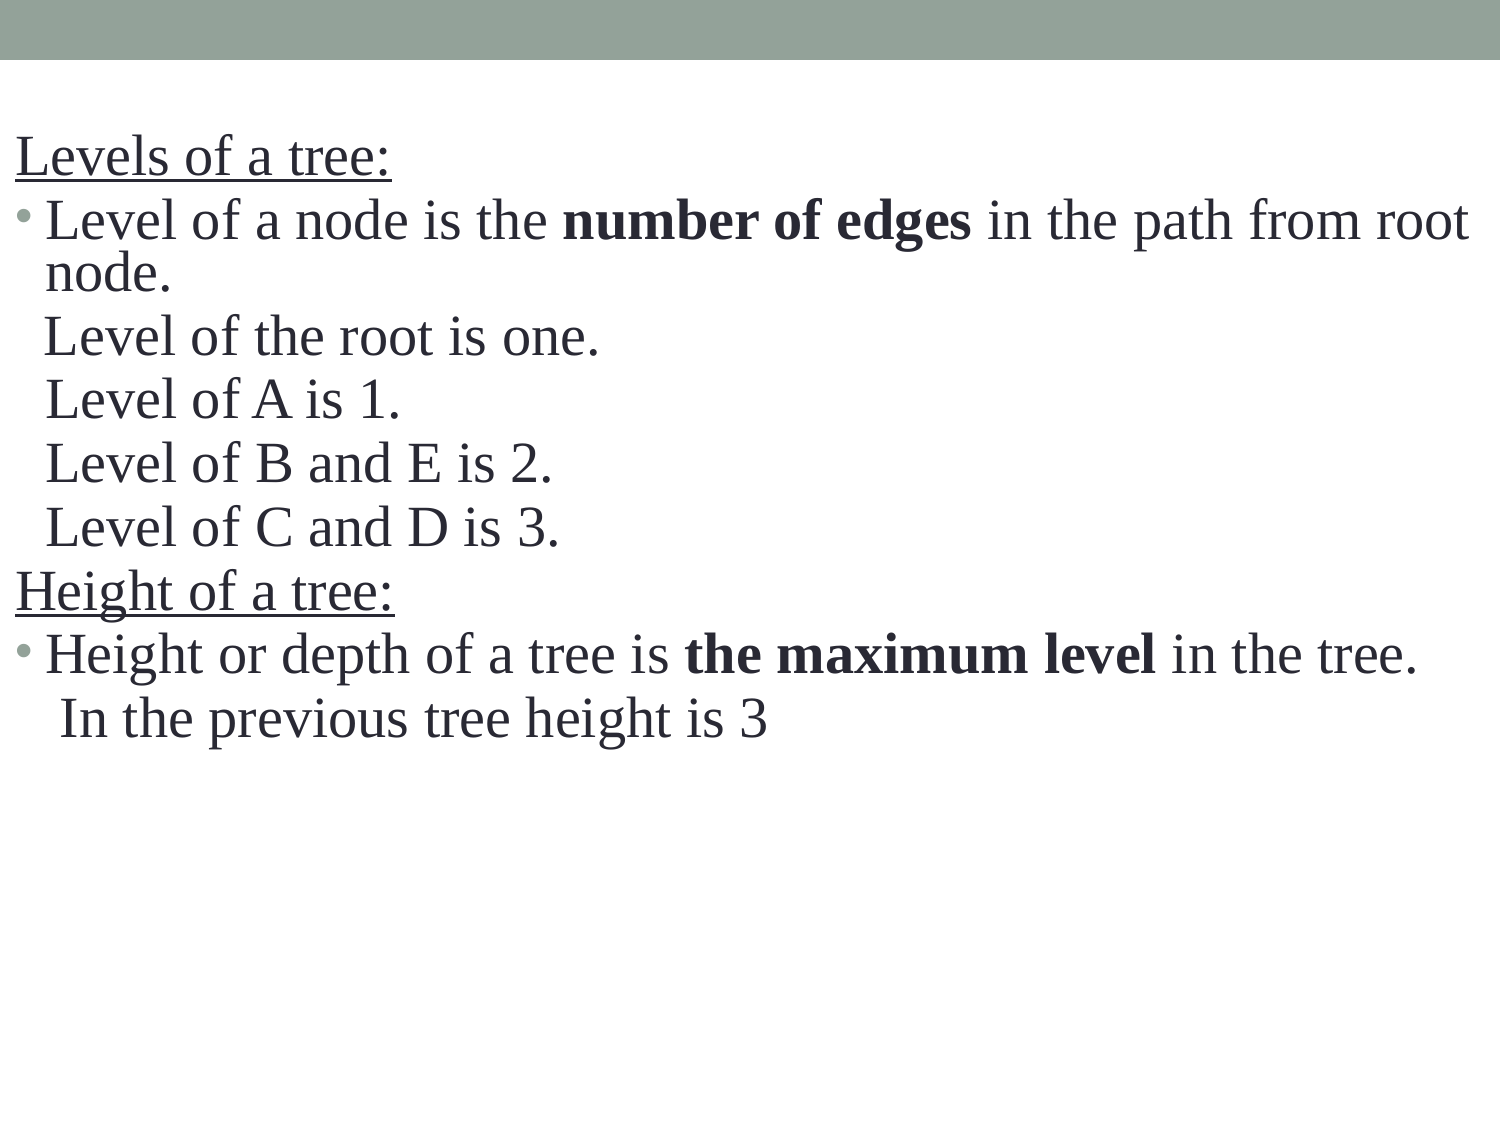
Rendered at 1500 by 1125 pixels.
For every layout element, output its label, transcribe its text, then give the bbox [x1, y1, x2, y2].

list Levels of a tree: Level of a node is the number of edges in the path from root node. Level of the root is one. Level of A is 1. Level of B and E is 2. Level of C and D is 3. Height of a tree: Height or depth of a tree is the maximum level in the tree. In the previous tree height is 3 [0, 0, 1500, 1125]
